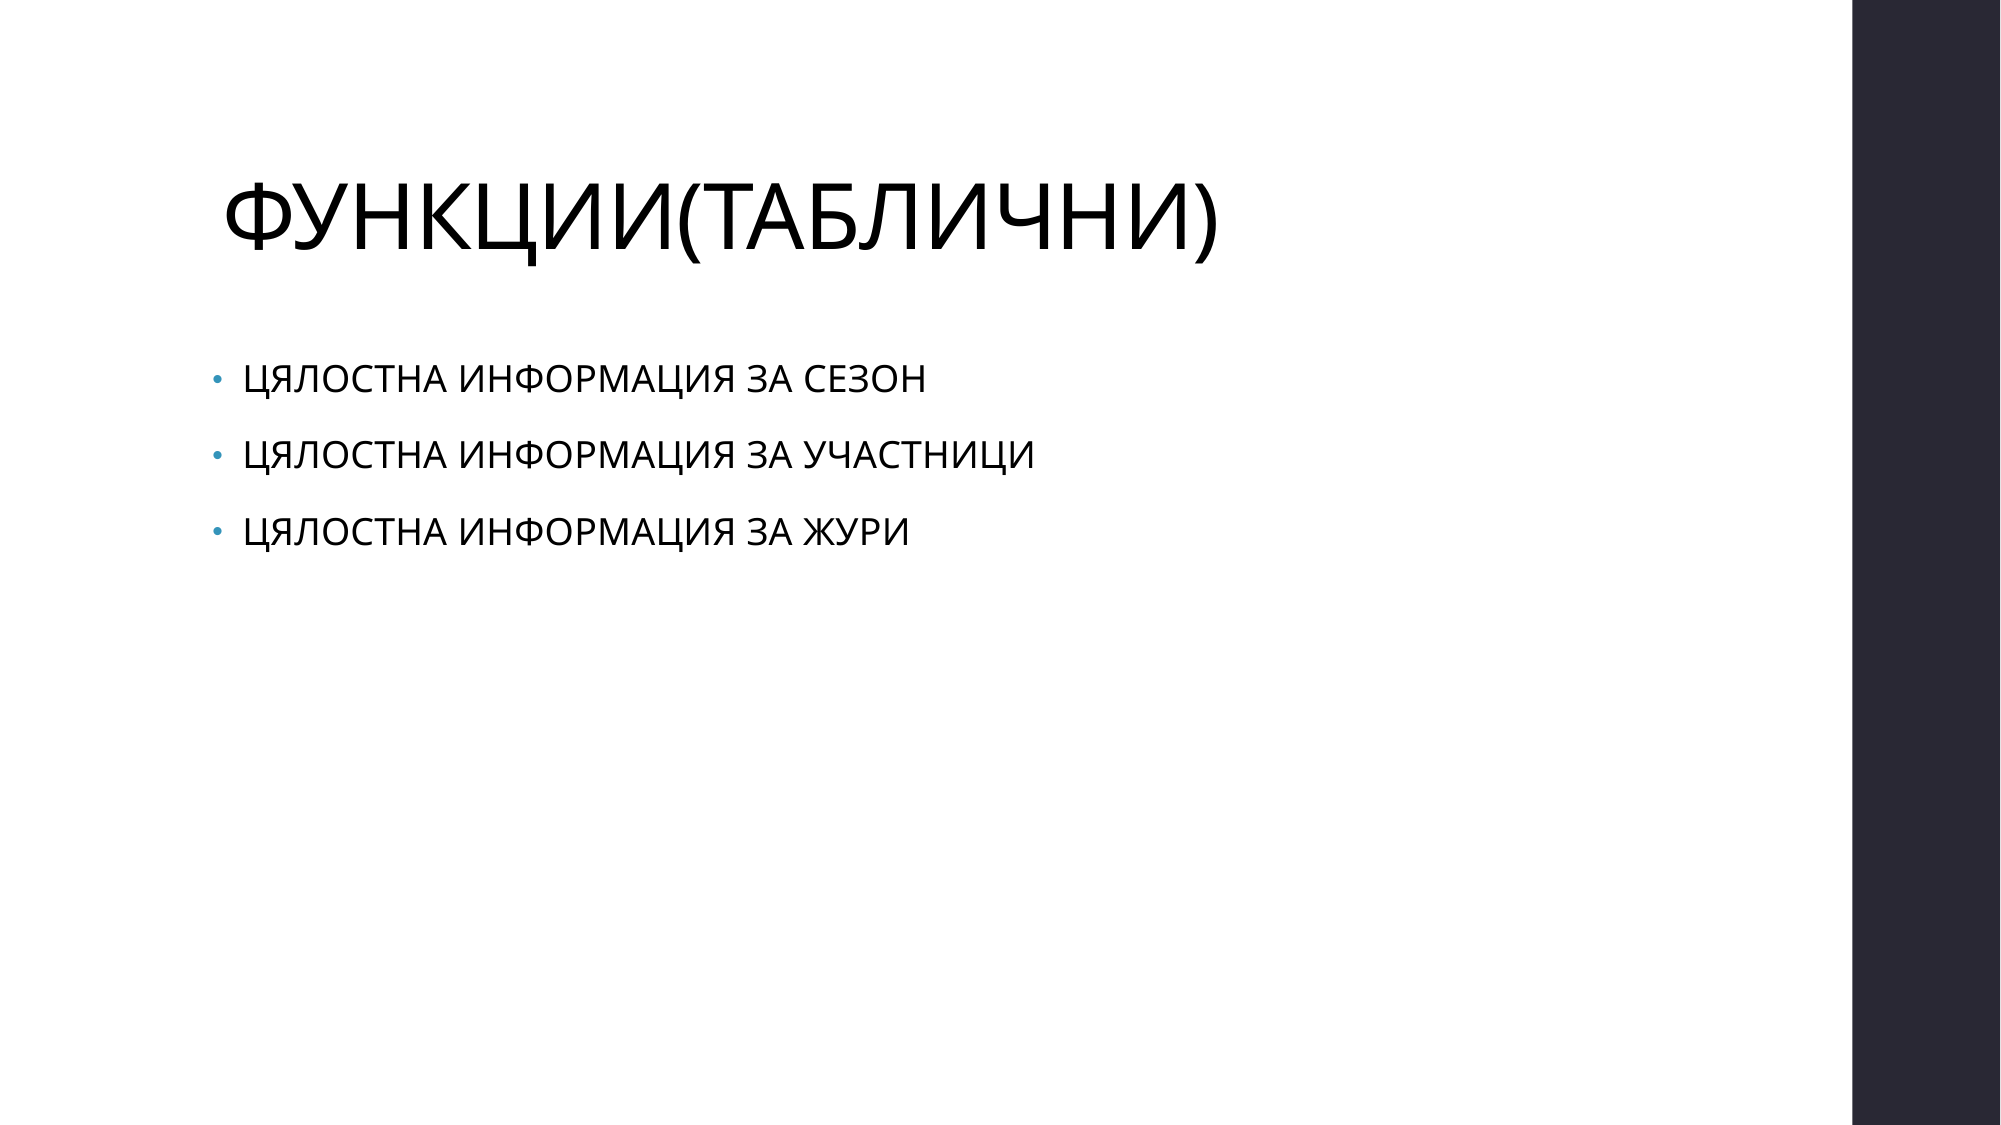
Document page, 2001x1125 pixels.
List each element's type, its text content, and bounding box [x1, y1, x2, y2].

list ЦЯЛОСТНА ИНФОРМАЦИЯ ЗА СЕЗОН ЦЯЛОСТНА ИНФОРМАЦИЯ ЗА УЧАСТНИЦИ ЦЯЛОСТНА ИНФОРМАЦИЯ ЗА ЖУРИ [197, 351, 1608, 1065]
title ФУНКЦИИ(ТАБЛИЧНИ) [206, 60, 1797, 278]
